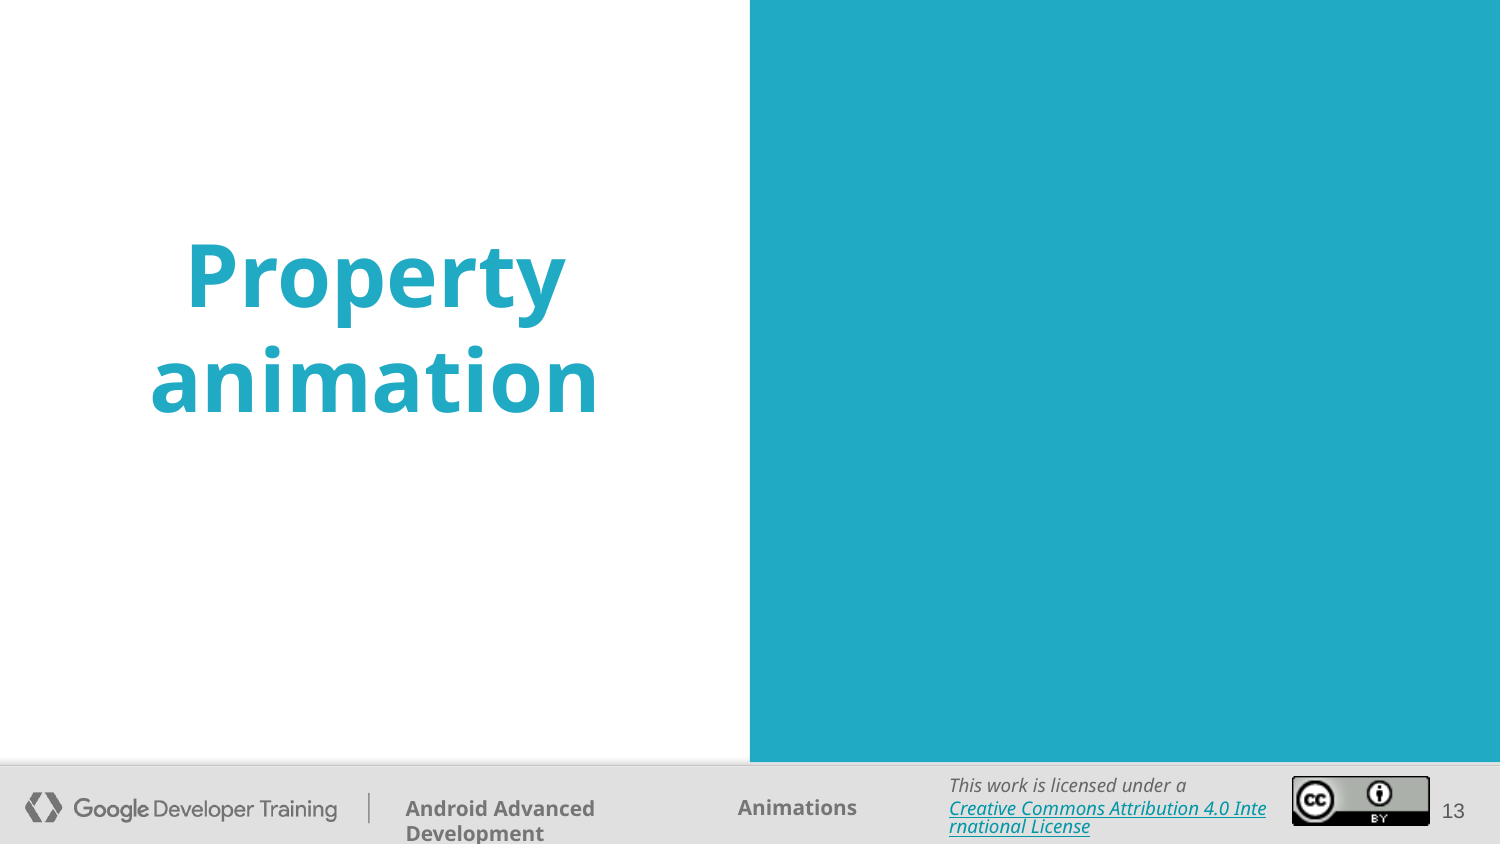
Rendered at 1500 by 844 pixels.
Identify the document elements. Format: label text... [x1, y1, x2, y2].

picture [0, 0, 1500, 844]
slide_number ‹#› [1389, 777, 1480, 842]
title Property animation [43, 202, 708, 446]
